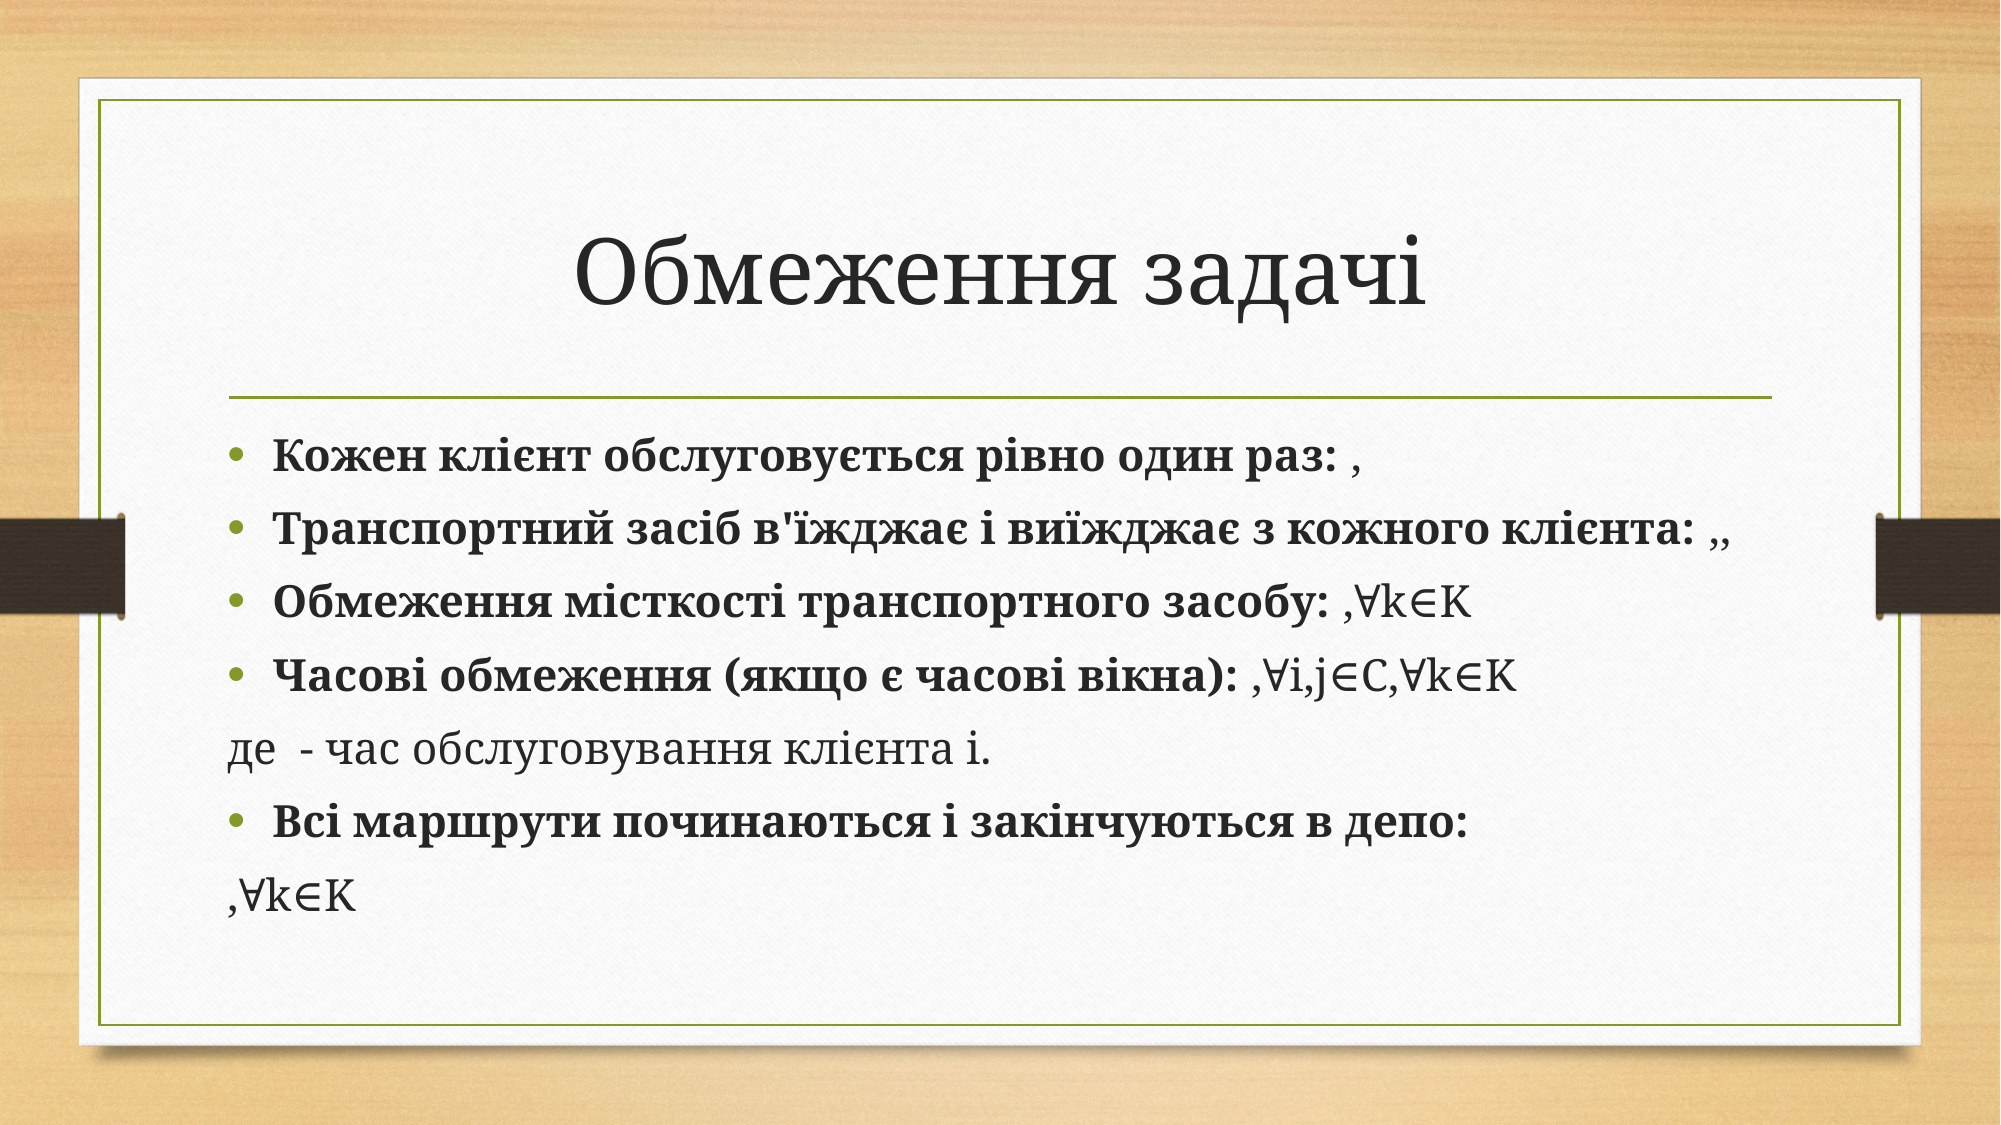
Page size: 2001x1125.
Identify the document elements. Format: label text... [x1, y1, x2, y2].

title Обмеження задачі [212, 161, 1788, 375]
picture [0, 0, 2001, 1125]
